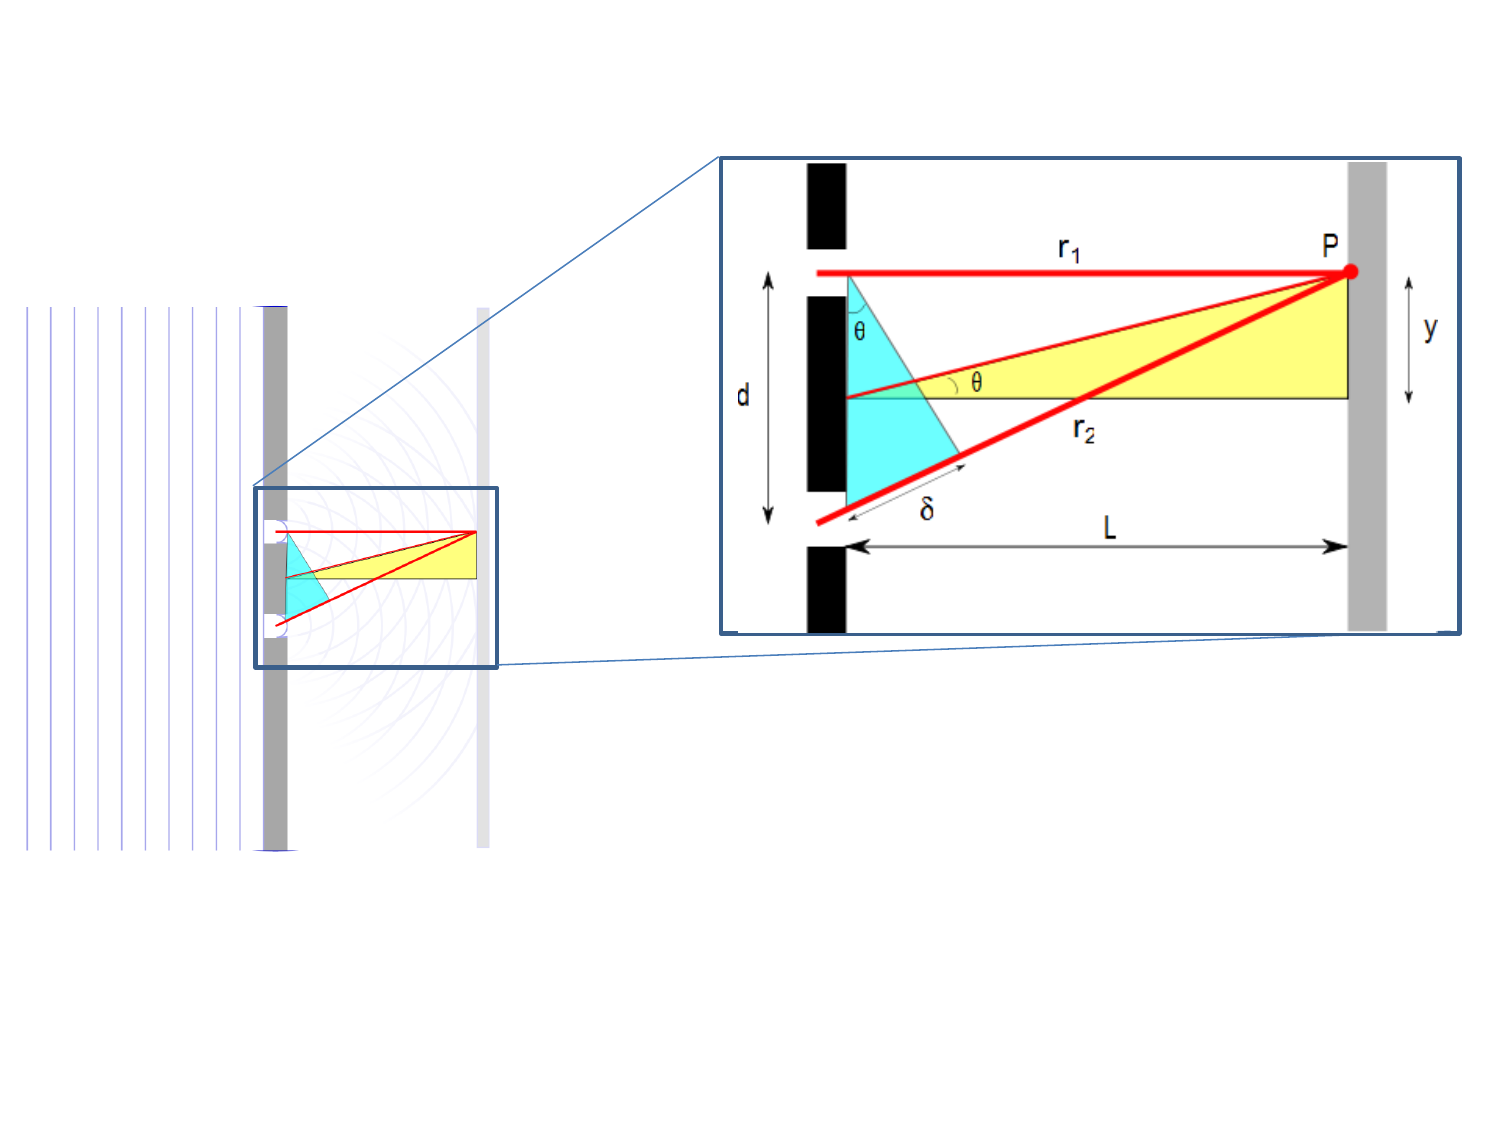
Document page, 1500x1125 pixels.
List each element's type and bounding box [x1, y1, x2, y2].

picture [737, 161, 1439, 633]
text_box [496, 631, 1451, 666]
text_box [719, 156, 1462, 636]
picture [15, 295, 546, 853]
text_box [252, 156, 719, 487]
